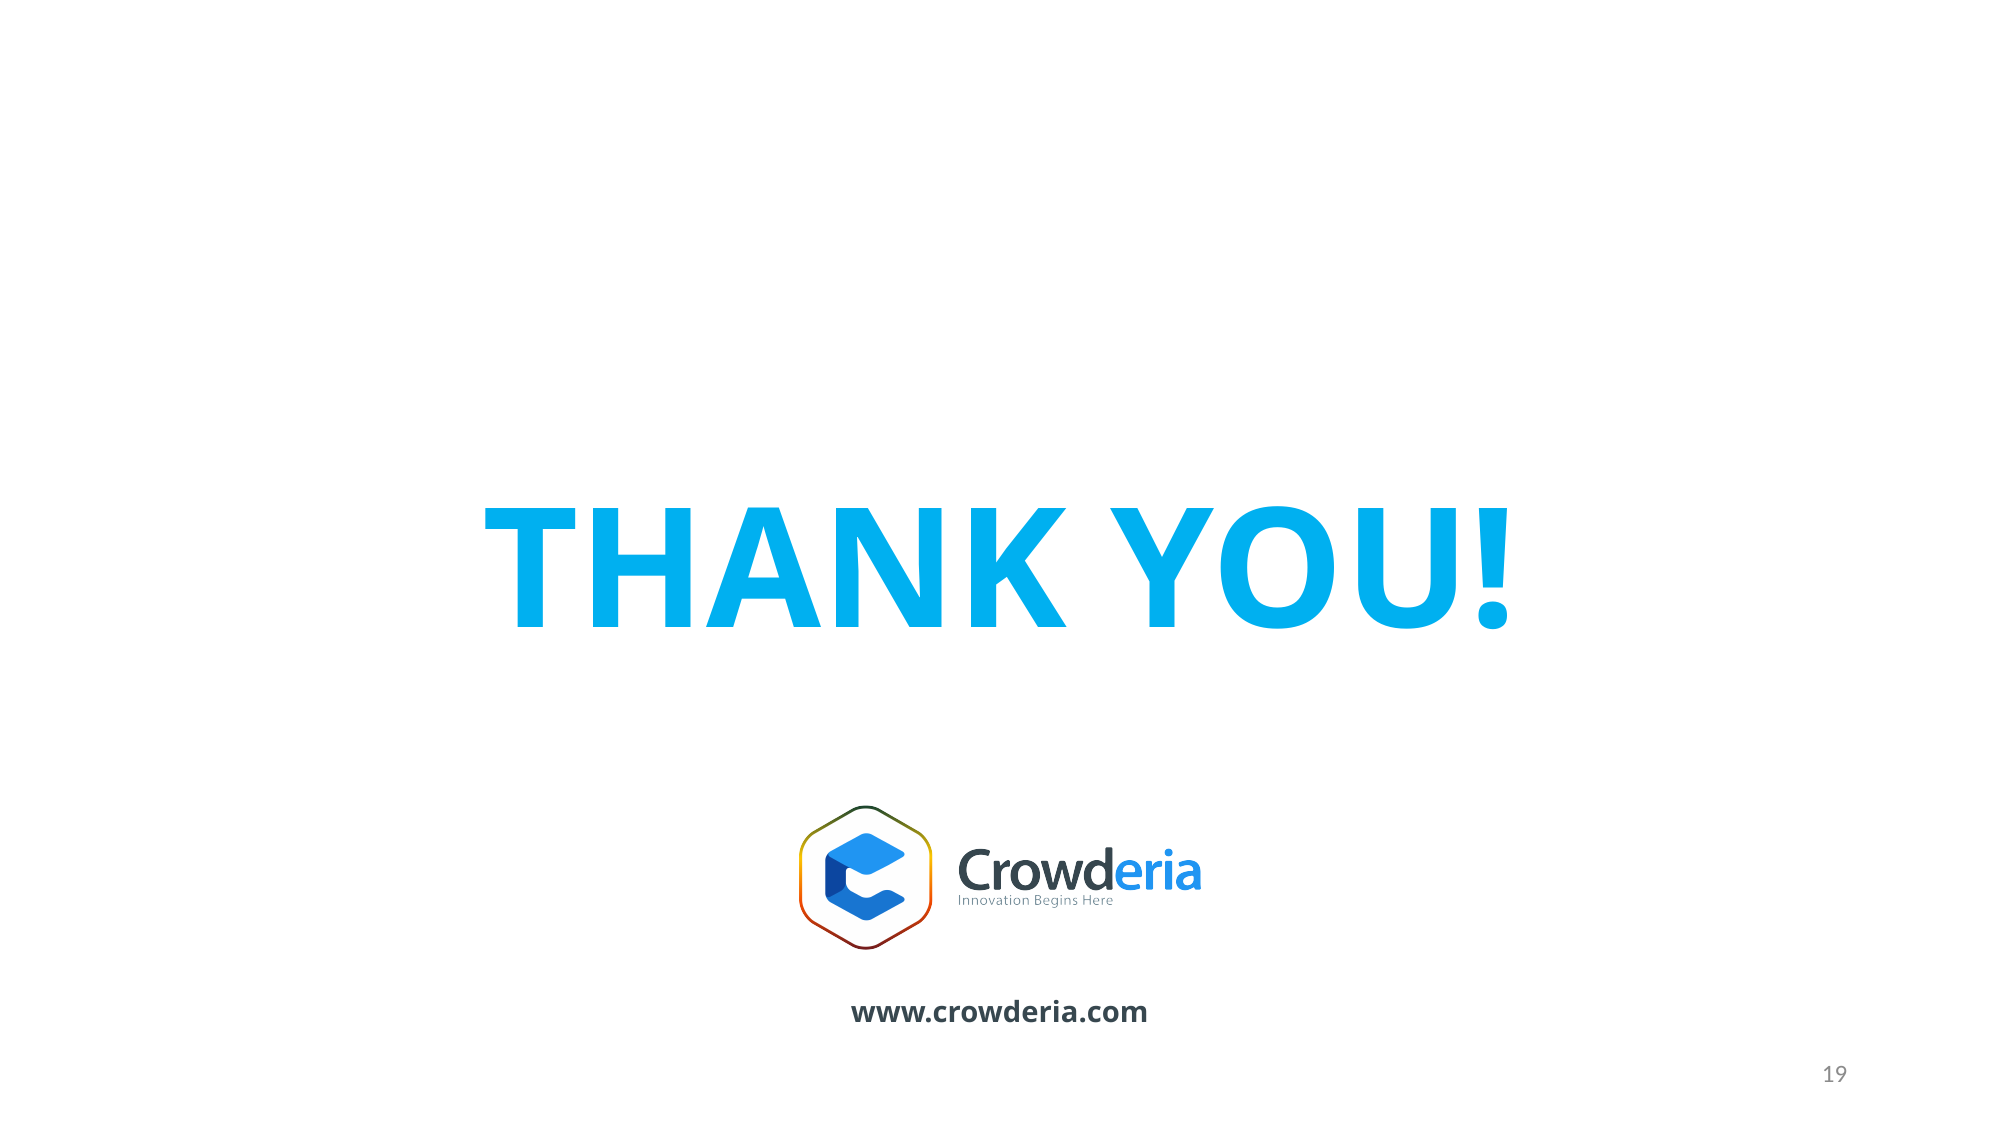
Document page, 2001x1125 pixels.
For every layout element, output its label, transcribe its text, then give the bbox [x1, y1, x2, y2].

text_box www.crowderia.com [819, 986, 1181, 1036]
text_box THANK YOU! [317, 453, 1683, 669]
slide_number 19 [1412, 1042, 1863, 1103]
picture [733, 769, 1267, 986]
